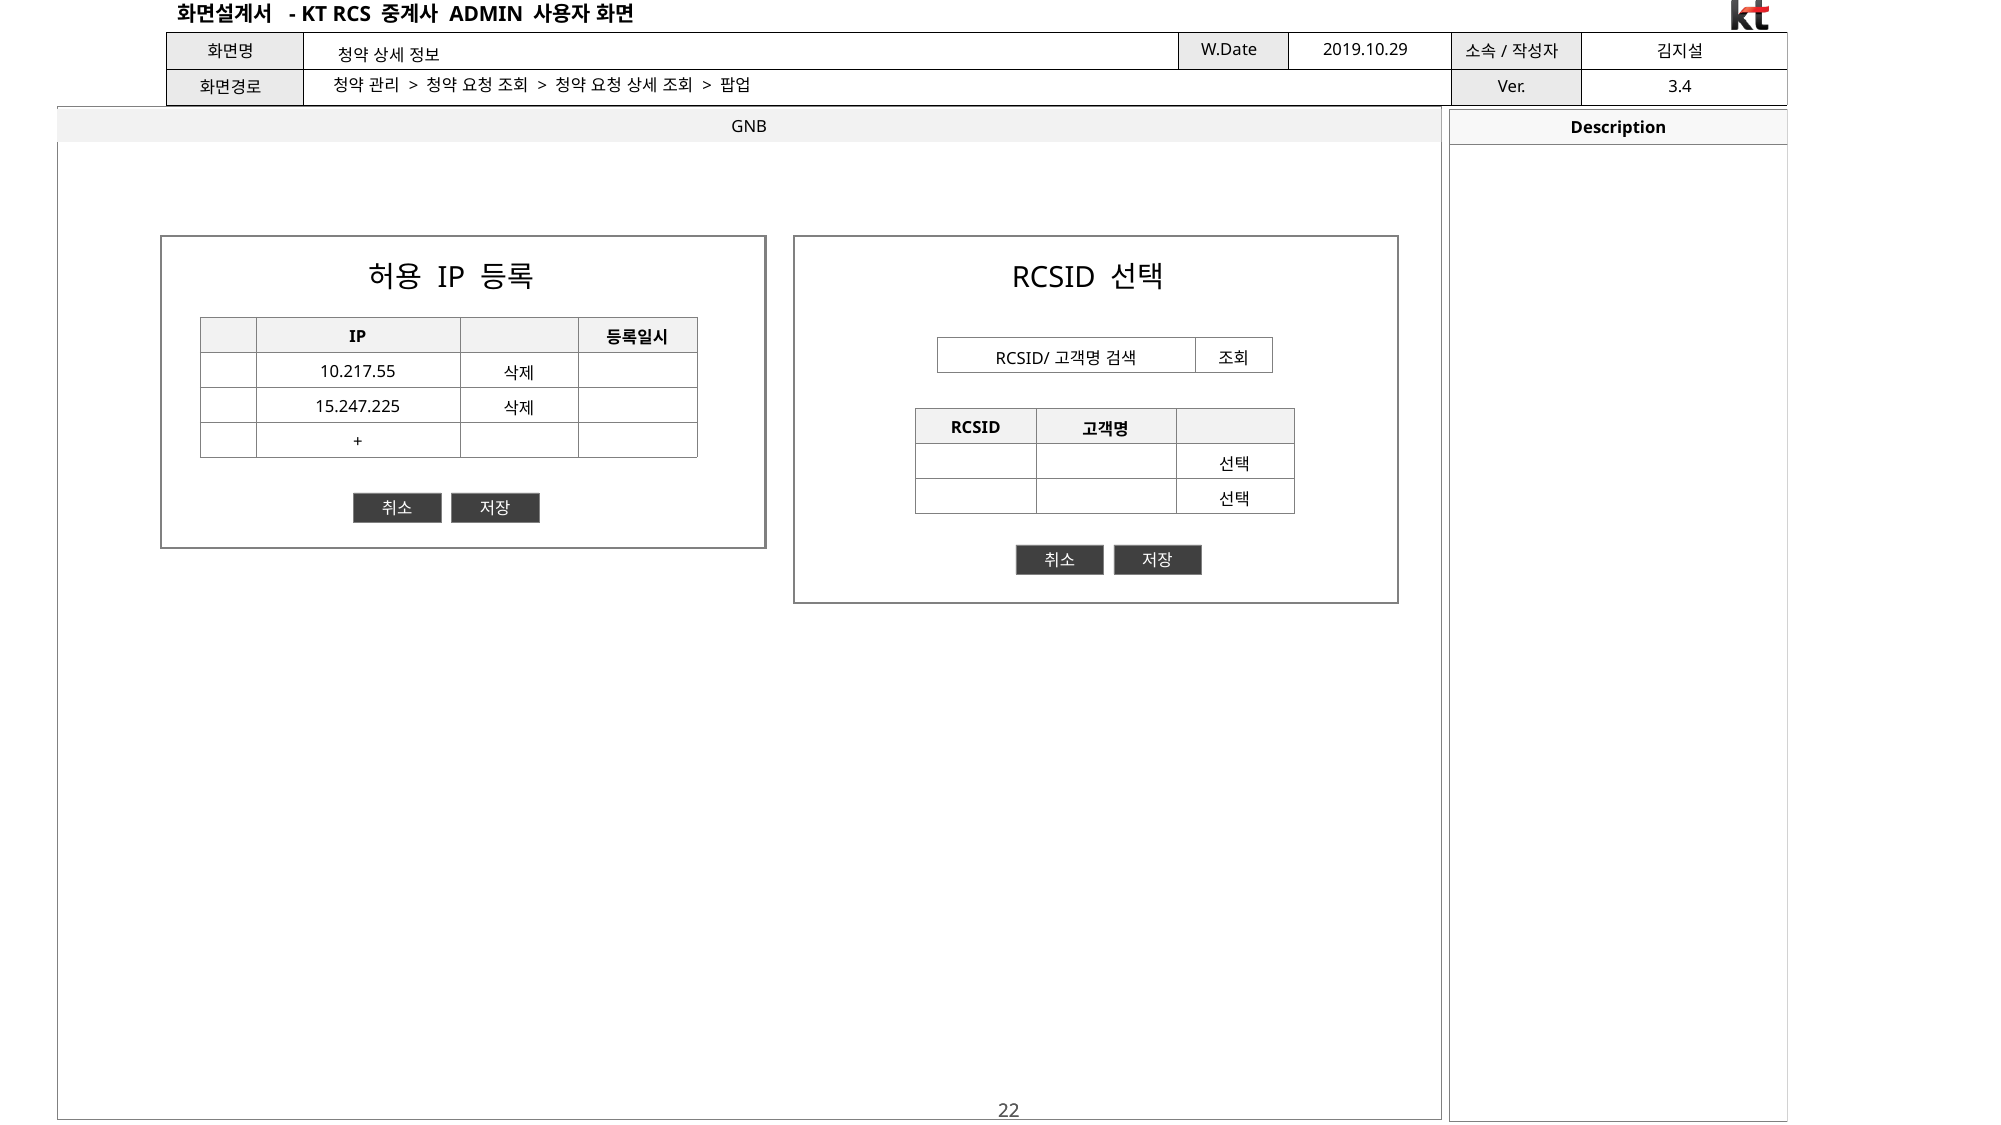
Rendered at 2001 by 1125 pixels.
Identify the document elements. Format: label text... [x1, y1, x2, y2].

picture [1731, 0, 1769, 30]
text_box 취소 [1015, 544, 1105, 575]
text_box 허용 IP 등록 [353, 251, 558, 301]
table_header 조회 [1196, 338, 1272, 372]
text_box 저장 [1113, 544, 1202, 575]
text_box [793, 235, 1399, 604]
text_box [160, 235, 767, 549]
text_box 청약 관리 > 청약 요청 조회 > 청약 요청 상세 조회 > 팝업 [318, 67, 1038, 103]
table_header RCSID/고객명 검색 [938, 338, 1195, 372]
text_box 취소 [352, 492, 442, 523]
text_box RCSID 선택 [997, 251, 1180, 301]
text_box 저장 [450, 492, 540, 523]
text_box 청약 상세 정보 [323, 37, 636, 67]
